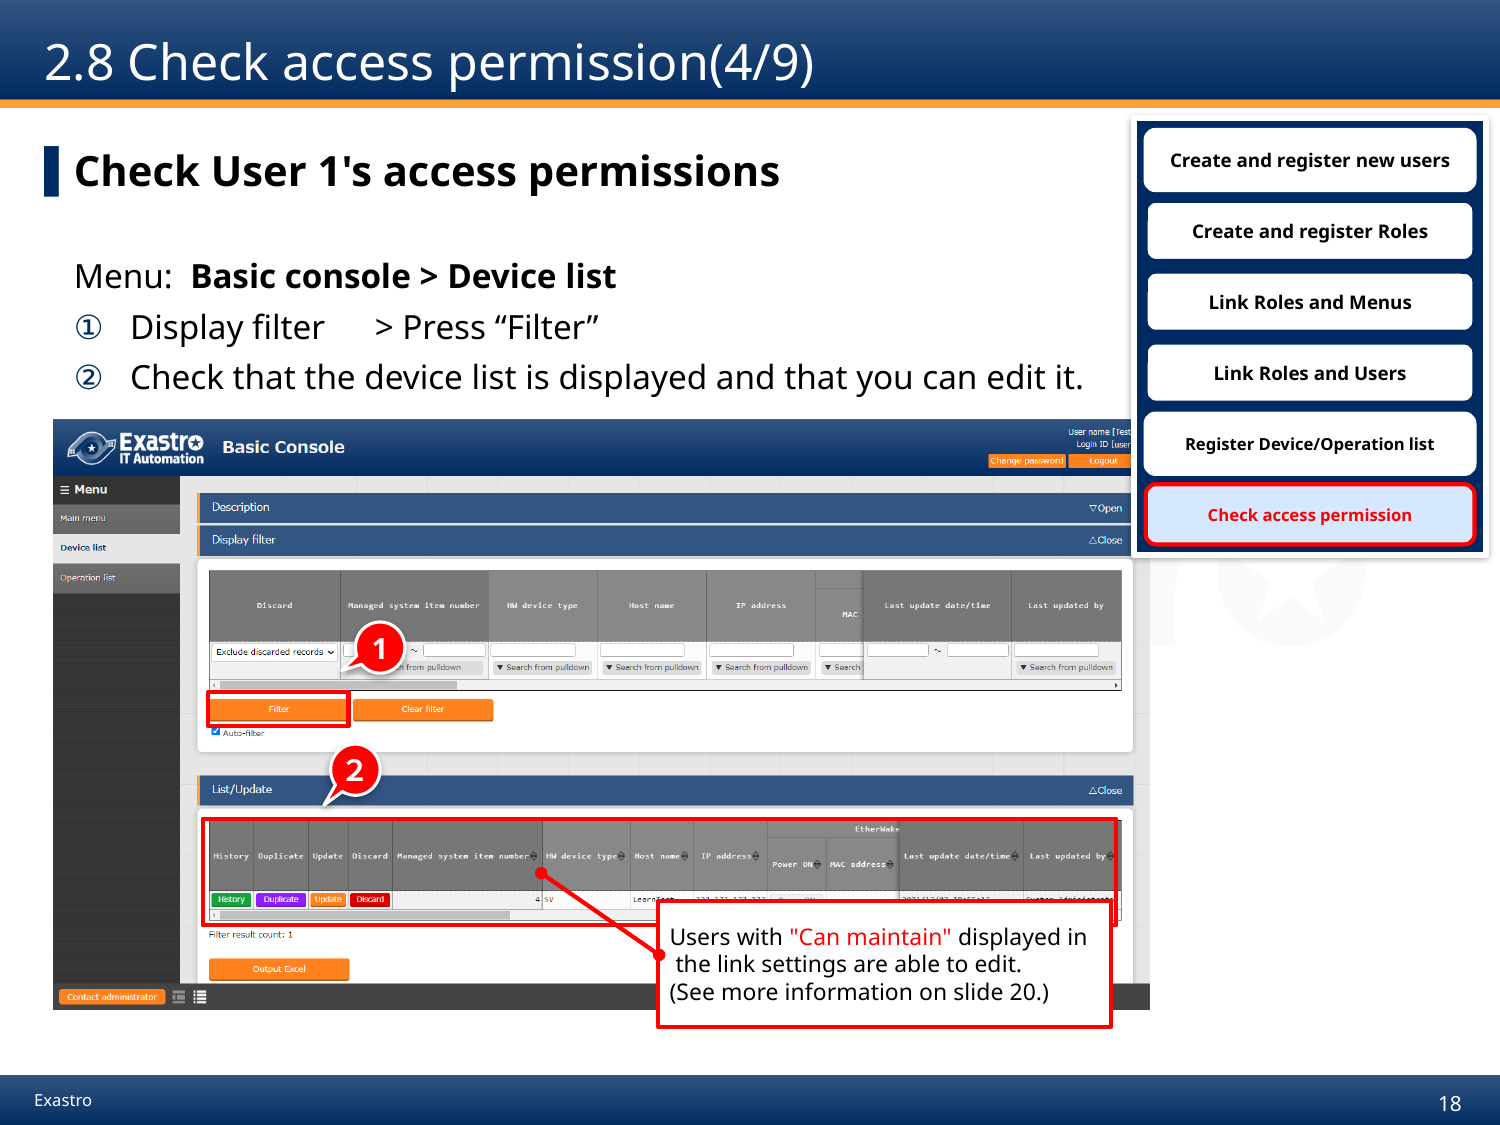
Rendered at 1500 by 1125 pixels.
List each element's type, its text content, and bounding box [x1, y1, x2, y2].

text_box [1133, 117, 1487, 556]
picture [0, 0, 1500, 1125]
list Check User 1's access permissions Menu: Basic console > Device list Display filter > Press “Filter” Check that the device list is displayed and that you can edit it. [29, 137, 1471, 1059]
text_box Users with "Can maintain" displayed in the link settings are able to edit. (See more information on slide 20.) [656, 1018, 1113, 1029]
title 2.8 Check access permission(4/9) [29, 18, 1471, 96]
